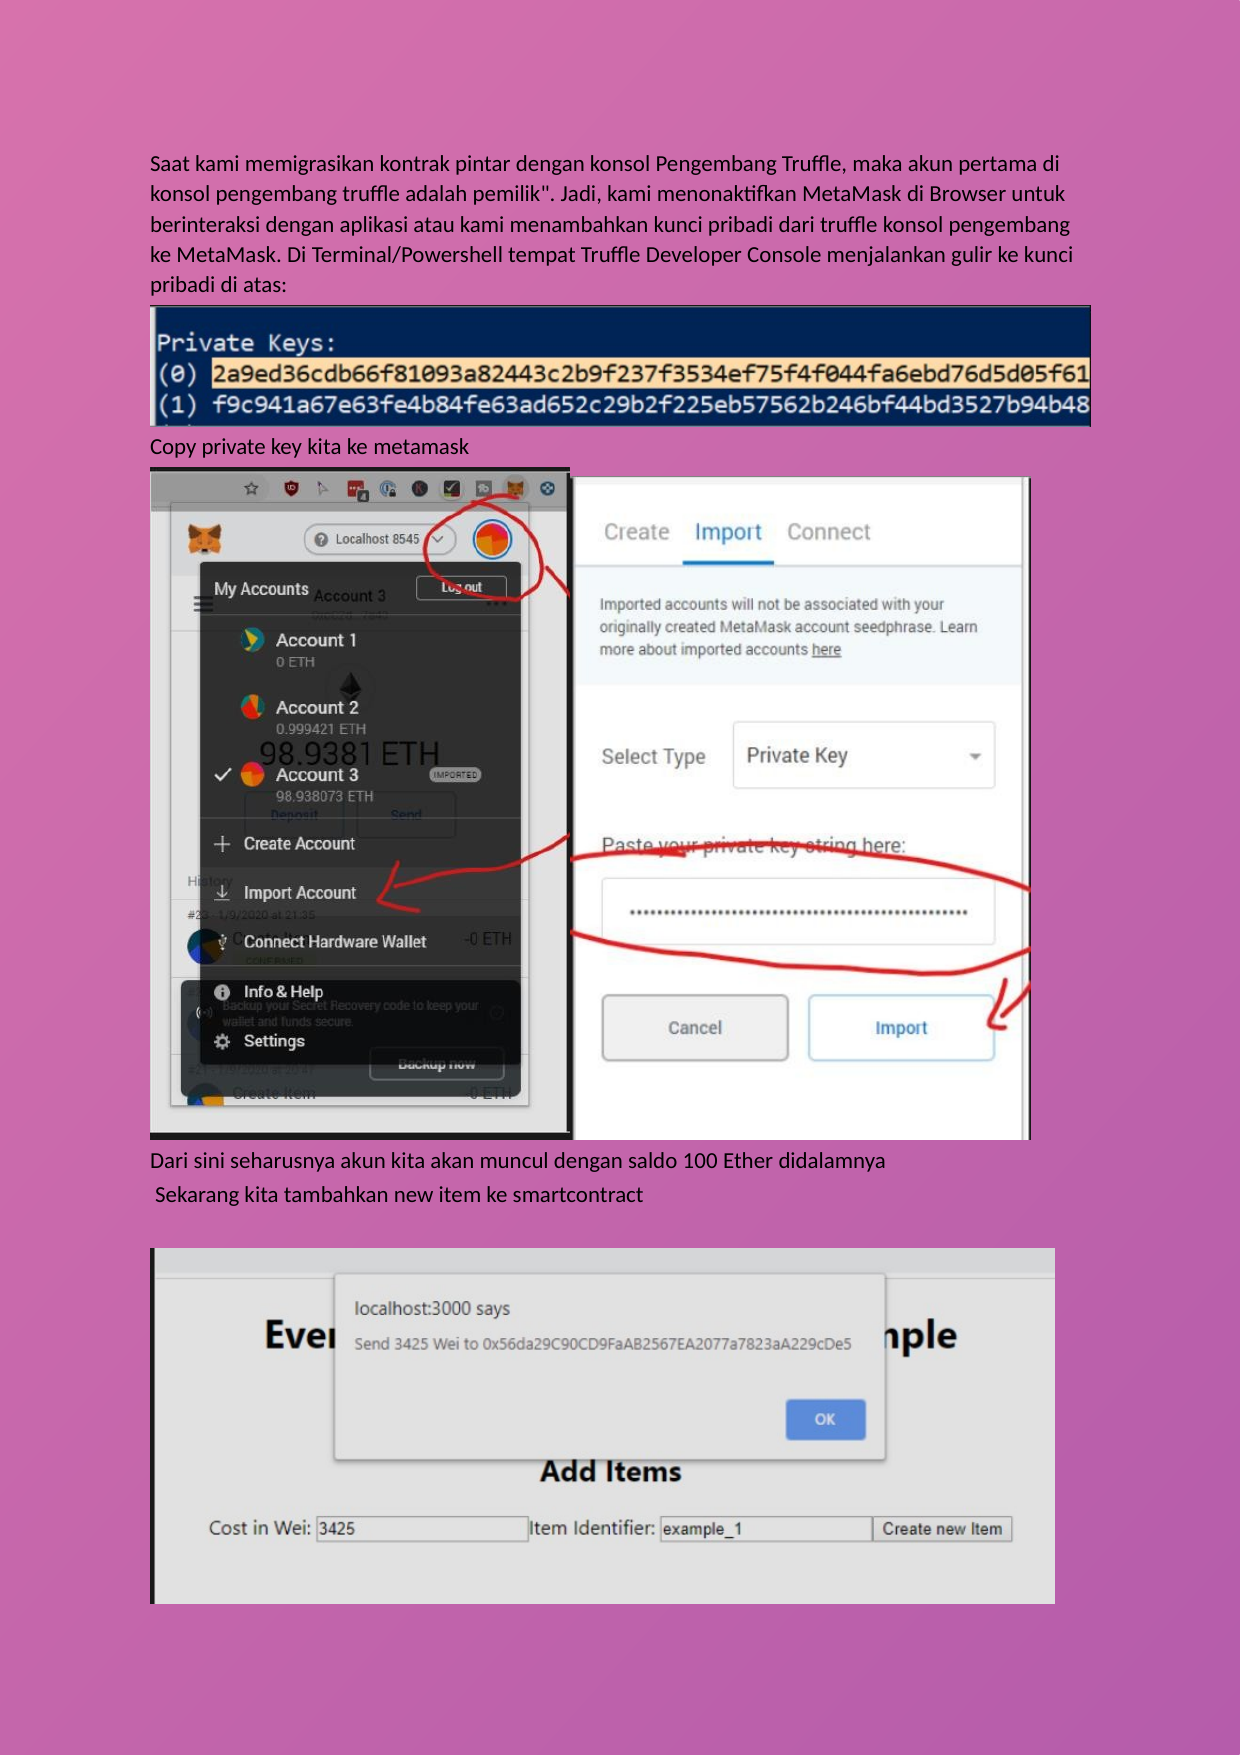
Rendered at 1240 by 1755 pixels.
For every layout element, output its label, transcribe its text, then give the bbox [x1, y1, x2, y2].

text_box Dari sini seharusnya akun kita akan muncul dengan saldo 100 Ether didalamnya Sekarang kita tambahkan new item ke smartcontract [147, 1136, 891, 1207]
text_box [149, 467, 1032, 1140]
picture [149, 1248, 1055, 1604]
text_box Saat kami memigrasikan kontrak pintar dengan konsol Pengembang Truffle, maka akun pertama di konsol pengembang truffle adalah pemilik". Jadi, kami menonaktifkan MetaMask di Browser untuk berinteraksi dengan aplikasi atau kami menambahkan kunci pribadi dari truffle konsol pengembang ke MetaMask. Di Terminal/Powershell tempat Truffle Developer Console menjalankan gulir ke kunci pribadi di atas: [147, 143, 1083, 297]
picture [149, 304, 1091, 427]
text_box Copy private key kita ke metamask [147, 429, 476, 460]
